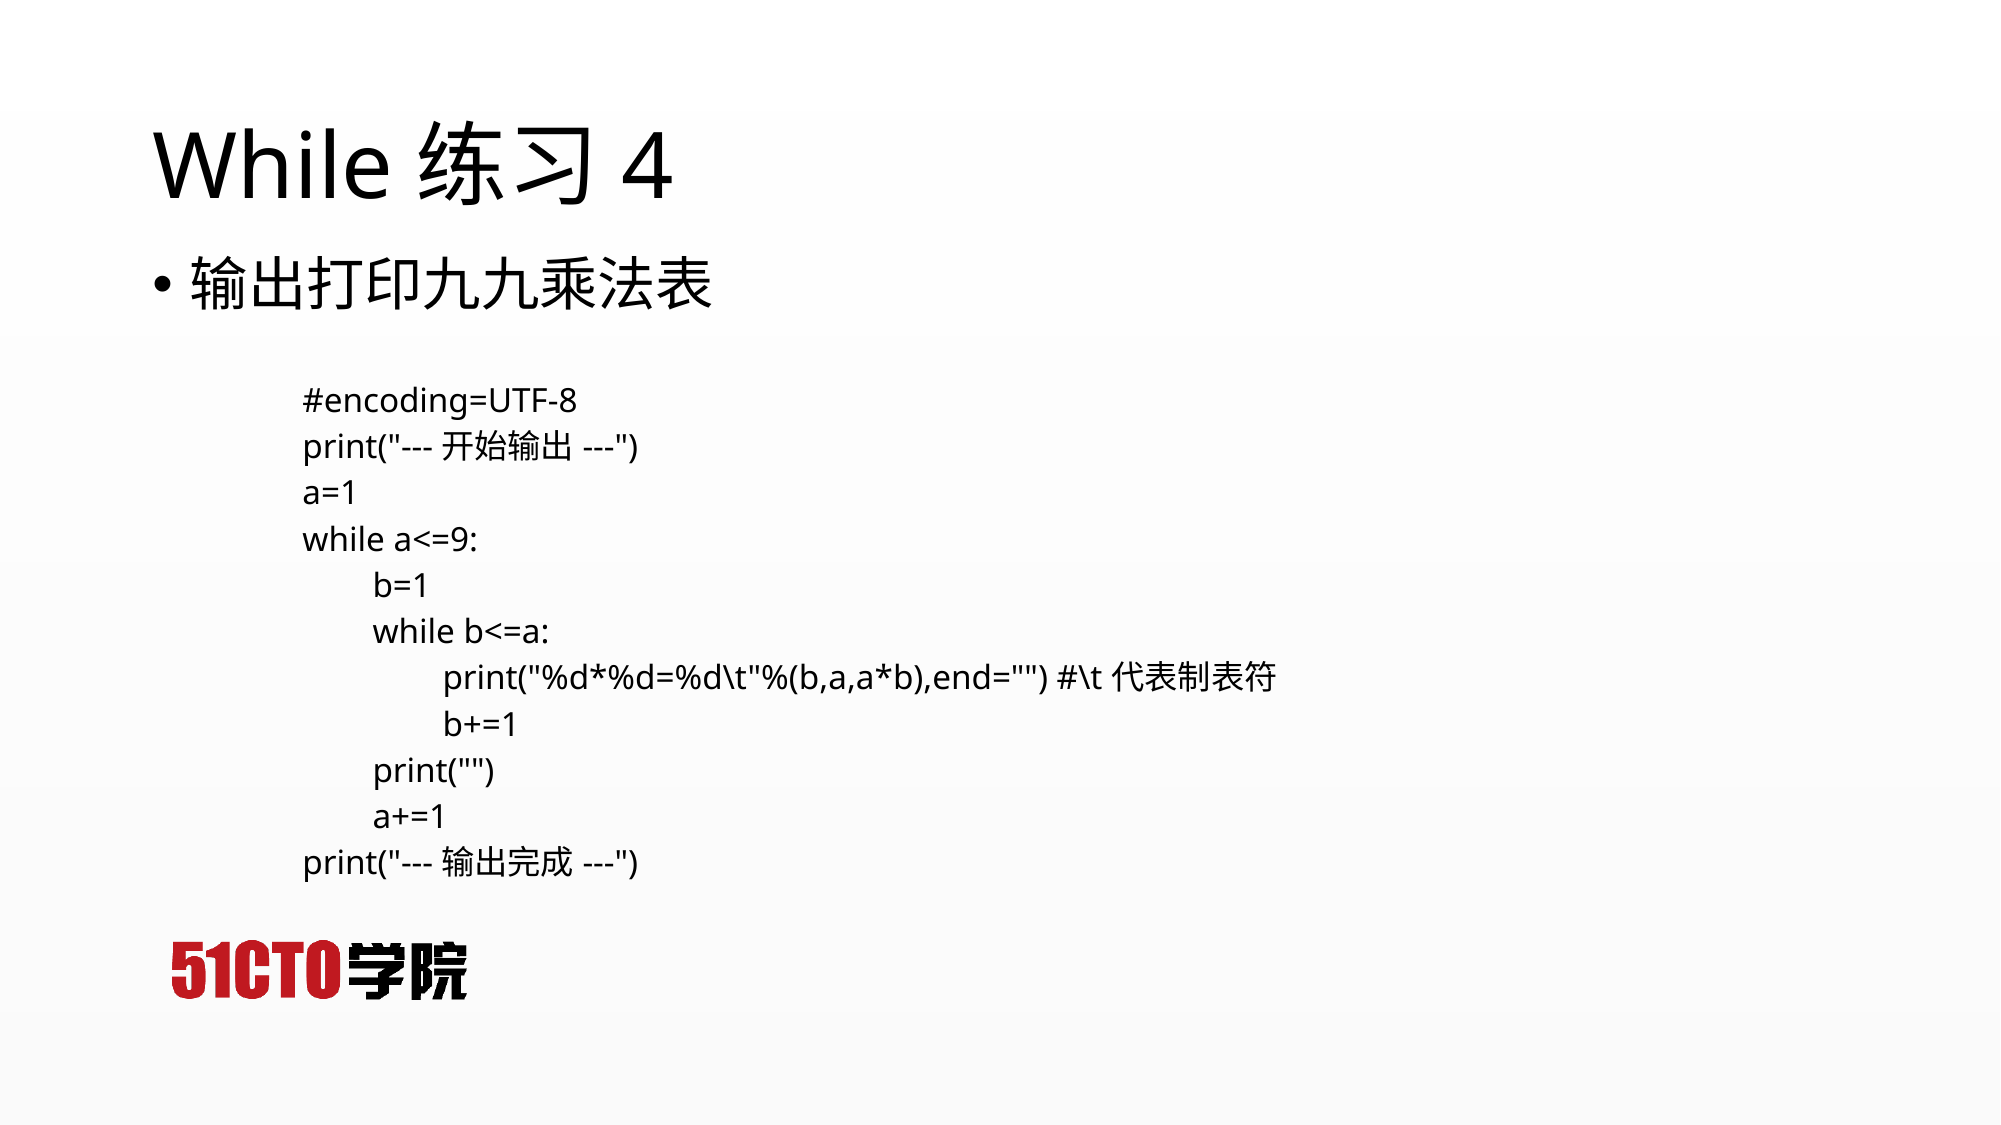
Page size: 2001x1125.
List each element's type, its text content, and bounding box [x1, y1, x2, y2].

list 输出打印九九乘法表 #encoding=UTF-8 print("---开始输出---") a=1 while a<=9: b=1 while b<=a: print("%d*%d=%d\t"%(b,a,a*b),end="") #\t代表制表符 b+=1 print("") a+=1 print("---输出完成---") [137, 247, 1863, 962]
title While练习4 [137, 59, 1863, 247]
picture [172, 962, 467, 1000]
